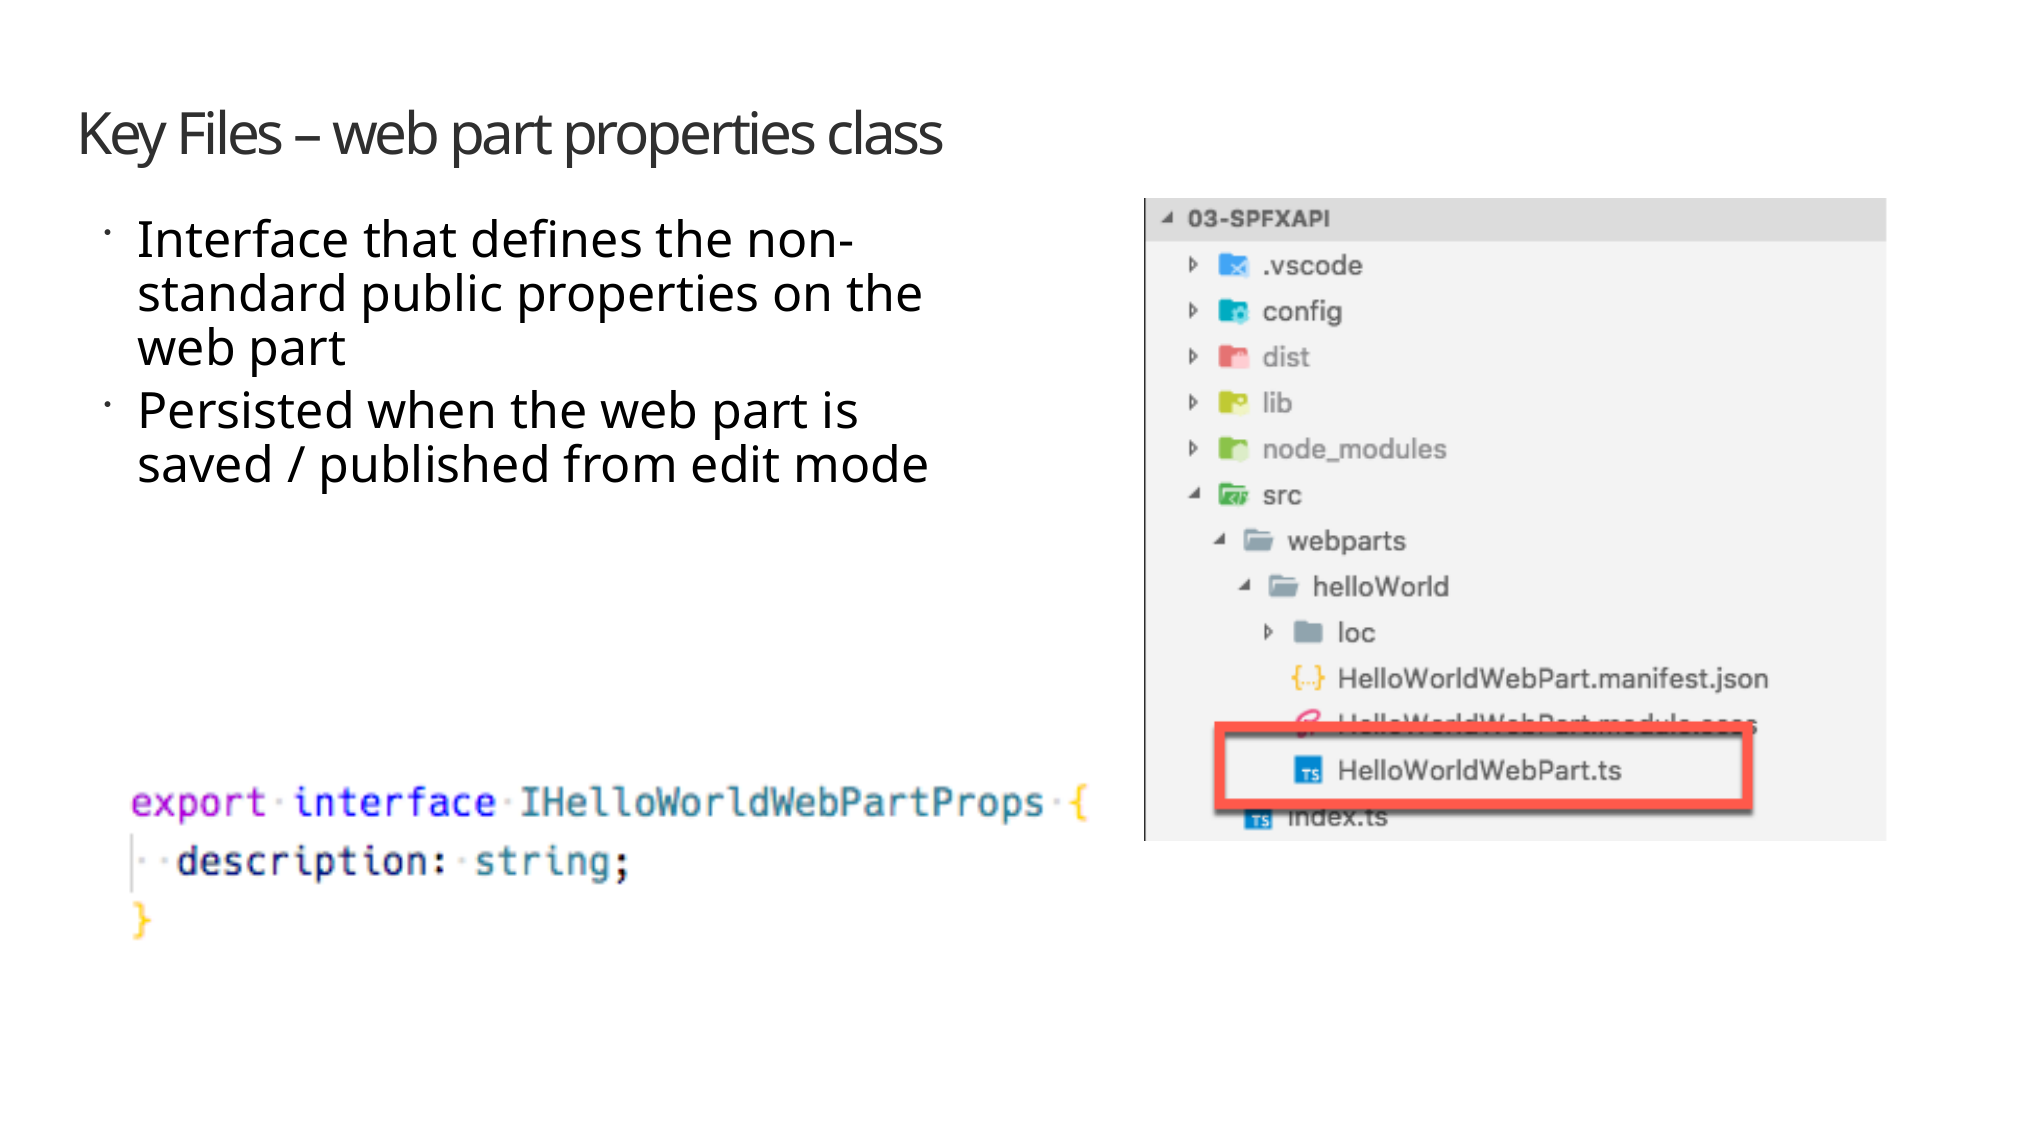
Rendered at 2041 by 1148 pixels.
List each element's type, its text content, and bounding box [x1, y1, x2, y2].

picture [95, 198, 1891, 970]
list Interface that defines the non-standard public properties on the web part Persisted when the web part is saved / published from edit mode [76, 198, 1047, 456]
title Key Files – web part properties class [76, 103, 1975, 172]
